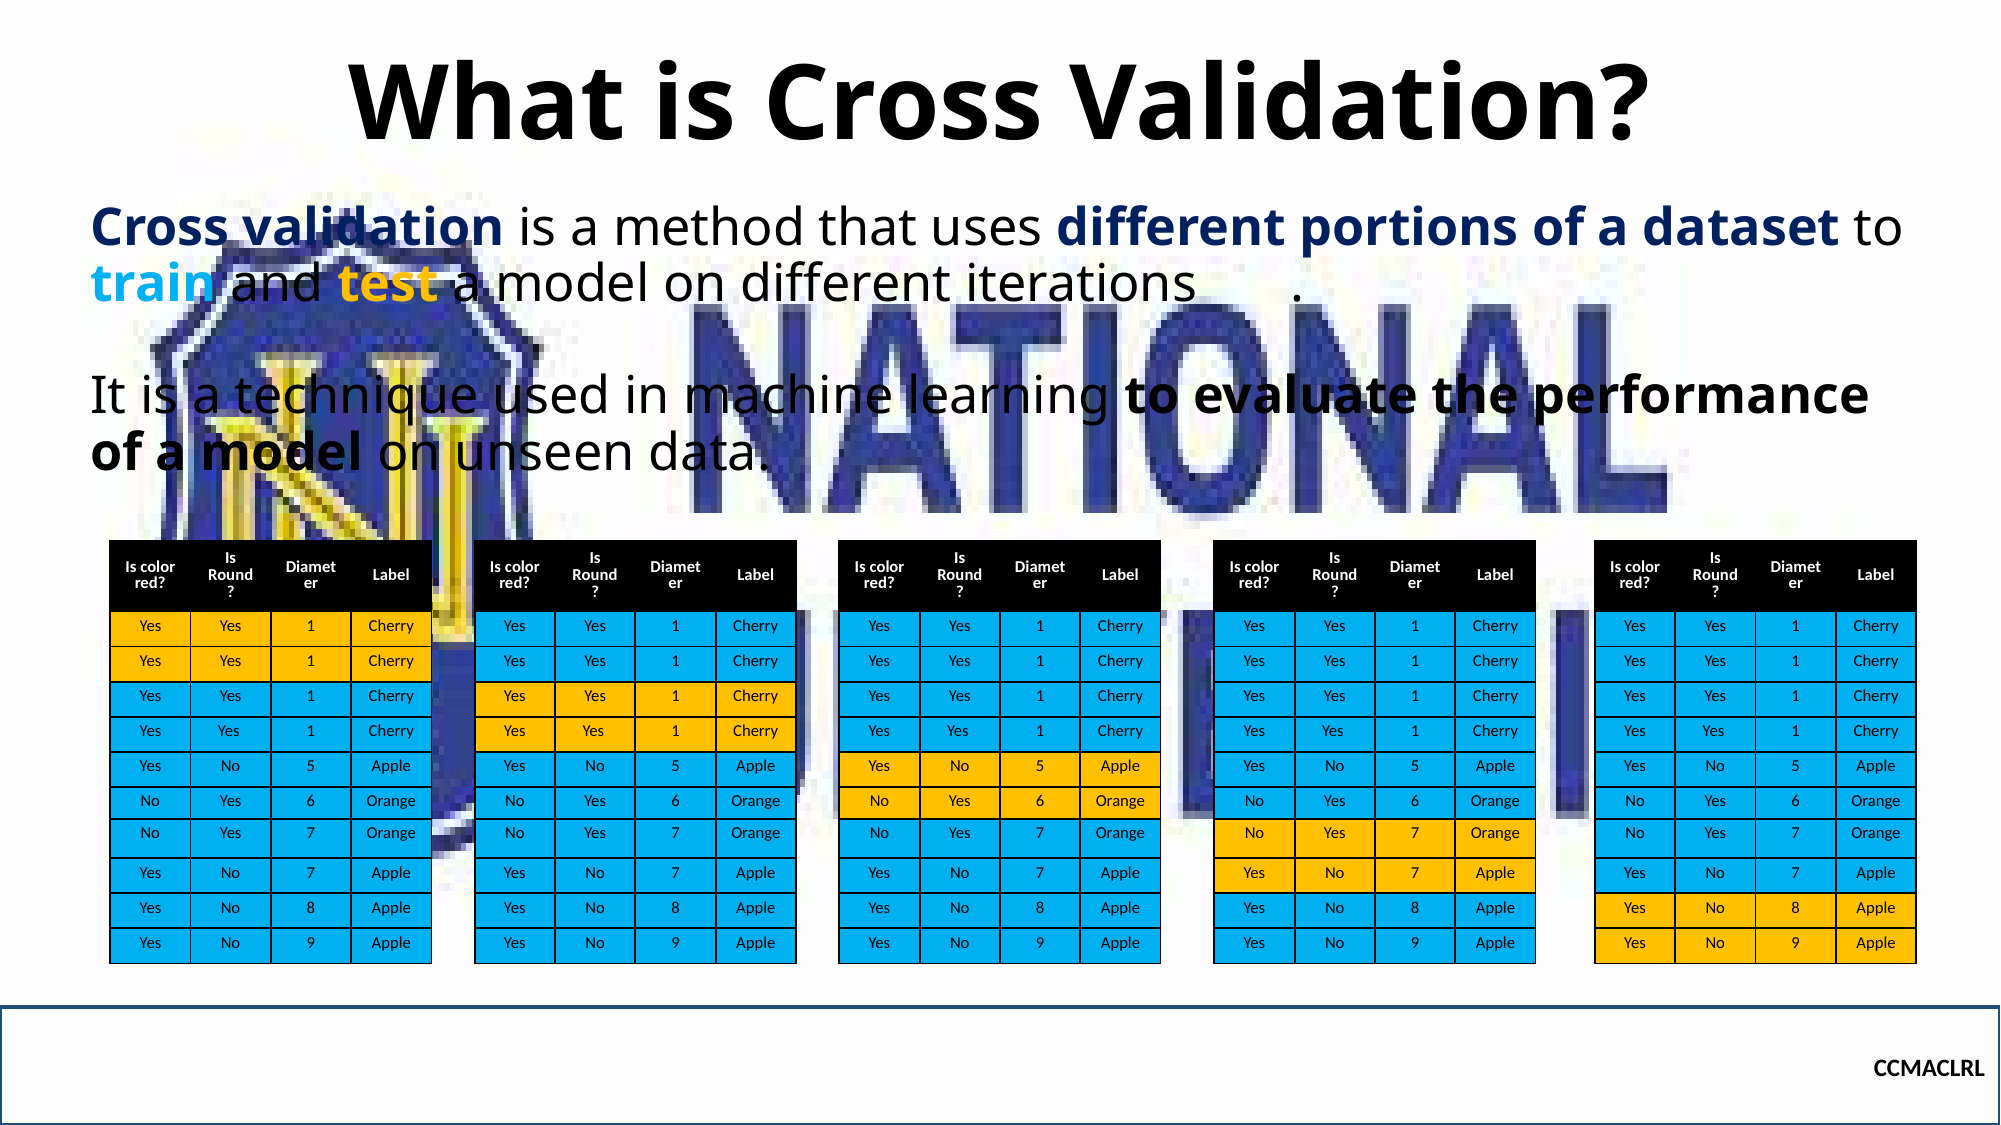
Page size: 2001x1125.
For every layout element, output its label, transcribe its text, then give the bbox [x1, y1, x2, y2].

table_cell Cherry [1837, 683, 1915, 716]
table_cell No [191, 929, 270, 963]
table_cell Yes [840, 859, 919, 892]
table_cell Orange [1837, 820, 1915, 857]
table_cell Orange [1456, 820, 1535, 857]
table_header Diameter [1000, 542, 1080, 611]
table_cell 6 [1001, 788, 1079, 818]
table_cell Yes [1215, 683, 1294, 716]
table_cell Yes [556, 788, 634, 818]
table_cell Cherry [352, 647, 431, 681]
table_cell Yes [840, 894, 919, 927]
title What is Cross Validation? [75, 51, 1925, 170]
table_cell Yes [191, 647, 270, 681]
table_cell Yes [476, 753, 554, 786]
table_cell Apple [717, 929, 795, 963]
table_cell Yes [1676, 612, 1755, 646]
table_header Is Round? [920, 542, 1000, 611]
table_cell Apple [1081, 894, 1160, 927]
table_cell 7 [1756, 859, 1835, 892]
table_cell 6 [272, 788, 350, 818]
table_cell Yes [921, 683, 999, 716]
table_cell 7 [1376, 859, 1454, 892]
table_cell Yes [556, 647, 634, 681]
table_cell No [556, 859, 634, 892]
table_cell 5 [1001, 753, 1079, 786]
table_cell 7 [1001, 859, 1079, 892]
table_cell Yes [476, 929, 554, 963]
table_cell Yes [1296, 683, 1374, 716]
table_cell 8 [1376, 894, 1454, 927]
table_header Is color red? [840, 542, 920, 611]
table_cell Yes [111, 753, 190, 786]
table_cell 5 [1376, 753, 1454, 786]
table_cell 1 [272, 718, 350, 751]
table_cell Yes [921, 718, 999, 751]
table_cell Apple [352, 859, 431, 892]
table_cell Yes [1676, 683, 1755, 716]
table_cell 1 [1001, 647, 1079, 681]
table_cell Yes [476, 718, 554, 751]
table_cell 9 [1376, 929, 1454, 963]
table_header Label [351, 542, 431, 611]
table_cell 7 [1001, 820, 1079, 857]
table_cell 5 [636, 753, 715, 786]
table_cell 7 [1376, 820, 1454, 857]
table_cell 7 [636, 859, 715, 892]
table_cell Cherry [717, 647, 795, 681]
table_cell No [1676, 753, 1755, 786]
table_cell No [556, 894, 634, 927]
table_cell Yes [1676, 647, 1755, 681]
table_cell Yes [1296, 612, 1374, 646]
table_cell 1 [1756, 612, 1835, 646]
table_cell 6 [1756, 788, 1835, 818]
table_cell No [921, 929, 999, 963]
table_header Diameter [1756, 542, 1836, 611]
table_cell 1 [1001, 683, 1079, 716]
table_cell 7 [636, 820, 715, 857]
table_cell No [1296, 929, 1374, 963]
table_cell No [1676, 859, 1755, 892]
table_cell Cherry [352, 683, 431, 716]
table_cell Apple [1081, 753, 1160, 786]
table_cell No [840, 820, 919, 857]
table_cell Yes [1215, 859, 1294, 892]
table_cell Orange [1456, 788, 1535, 818]
text_box [75, 170, 1925, 326]
table_cell 9 [1001, 929, 1079, 963]
table_cell 9 [636, 929, 715, 963]
table_cell Cherry [1081, 647, 1160, 681]
table_cell Yes [476, 647, 554, 681]
table_cell Apple [352, 753, 431, 786]
table_cell Yes [476, 859, 554, 892]
table_cell Yes [111, 647, 190, 681]
table_cell No [921, 753, 999, 786]
footer CCMACLRL [0, 1007, 2000, 1125]
table_cell Cherry [1837, 718, 1915, 751]
table_cell Orange [1837, 788, 1915, 818]
table_cell Yes [1215, 753, 1294, 786]
table_cell 7 [1756, 820, 1835, 857]
table_cell 1 [1756, 718, 1835, 751]
table_cell No [191, 753, 270, 786]
table_cell Cherry [717, 612, 795, 646]
table_cell Yes [840, 753, 919, 786]
table_cell Cherry [352, 718, 431, 751]
table_cell 6 [636, 788, 715, 818]
table_cell Yes [1296, 647, 1374, 681]
table_cell Yes [111, 718, 190, 751]
table_cell No [1596, 820, 1674, 857]
table_cell Yes [1596, 929, 1674, 963]
table_cell Cherry [717, 683, 795, 716]
table_cell Yes [1296, 718, 1374, 751]
table_cell Yes [111, 859, 190, 892]
table_cell 8 [272, 894, 350, 927]
table_header Label [1836, 542, 1915, 611]
table_cell 1 [1376, 647, 1454, 681]
table_cell Yes [1215, 929, 1294, 963]
table_cell 1 [1001, 718, 1079, 751]
table_cell 1 [1376, 612, 1454, 646]
table_cell Cherry [1837, 647, 1915, 681]
table_cell Yes [1215, 612, 1294, 646]
table_cell 1 [636, 718, 715, 751]
table_header Is Round? [555, 542, 635, 611]
table_cell Yes [1596, 612, 1674, 646]
table_cell Yes [1596, 647, 1674, 681]
table_cell Yes [476, 894, 554, 927]
table_cell Yes [191, 820, 270, 857]
table_cell Apple [717, 753, 795, 786]
table_cell Yes [921, 820, 999, 857]
table_cell Yes [1215, 718, 1294, 751]
table_cell Yes [840, 718, 919, 751]
table_header Is Round? [1675, 542, 1756, 611]
table_cell Yes [840, 647, 919, 681]
table_cell Orange [717, 820, 795, 857]
table_cell Yes [1296, 788, 1374, 818]
table_cell No [111, 820, 190, 857]
table_cell 9 [272, 929, 350, 963]
table_cell Apple [1456, 929, 1535, 963]
table_header Diameter [635, 542, 716, 611]
table_cell 1 [1001, 612, 1079, 646]
table_cell Yes [1596, 894, 1674, 927]
table_cell Orange [352, 788, 431, 818]
picture [0, 0, 2000, 1007]
table_cell Cherry [1837, 612, 1915, 646]
table_cell Yes [1596, 753, 1674, 786]
table_cell No [191, 894, 270, 927]
table_cell No [1296, 859, 1374, 892]
table_header Is Round? [1295, 542, 1375, 611]
table_header Is Round? [191, 542, 271, 611]
table_cell Apple [1456, 753, 1535, 786]
table_header Diameter [271, 542, 351, 611]
table_cell 8 [1756, 894, 1835, 927]
table_cell Yes [921, 647, 999, 681]
table_cell 1 [1756, 683, 1835, 716]
table_cell Apple [1837, 929, 1915, 963]
table_cell Apple [717, 894, 795, 927]
table_cell Cherry [352, 612, 431, 646]
table_header Diameter [1375, 542, 1455, 611]
table_cell Yes [921, 612, 999, 646]
table_cell Yes [191, 788, 270, 818]
table_cell 5 [1756, 753, 1835, 786]
table_cell No [1296, 894, 1374, 927]
table_cell No [556, 929, 634, 963]
table_cell Apple [352, 894, 431, 927]
table_cell No [1596, 788, 1674, 818]
table_header Label [716, 542, 795, 611]
table_cell 7 [272, 820, 350, 857]
table_cell Apple [1837, 753, 1915, 786]
table_cell 6 [1376, 788, 1454, 818]
table_cell 1 [1756, 647, 1835, 681]
text_box Cross validation is a method that uses different portions of a dataset to train and test a model on different iterations . It is a technique used in machine learning to evaluate the performance of a model on unseen data. [75, 326, 1925, 489]
table_header Is color red? [476, 542, 555, 611]
table_cell Yes [191, 718, 270, 751]
table_cell No [111, 788, 190, 818]
table_cell Yes [921, 788, 999, 818]
table_cell Cherry [1081, 718, 1160, 751]
table_cell Apple [1081, 859, 1160, 892]
table_cell Cherry [1456, 683, 1535, 716]
table_cell Yes [556, 612, 634, 646]
table_cell Apple [352, 929, 431, 963]
table_cell Orange [1081, 788, 1160, 818]
table_cell 1 [272, 683, 350, 716]
table_cell Yes [1676, 788, 1755, 818]
table_cell Yes [840, 612, 919, 646]
table_cell Orange [717, 788, 795, 818]
table_cell Yes [1596, 718, 1674, 751]
table_cell Yes [476, 683, 554, 716]
table_cell No [556, 753, 634, 786]
table_cell No [1676, 929, 1755, 963]
table_cell Yes [556, 683, 634, 716]
table_cell Yes [1596, 683, 1674, 716]
table_cell Yes [111, 929, 190, 963]
table_cell Orange [352, 820, 431, 857]
table_cell Yes [840, 929, 919, 963]
table_cell Cherry [1456, 718, 1535, 751]
table_cell No [476, 820, 554, 857]
table_cell Yes [111, 683, 190, 716]
table_cell Apple [1456, 894, 1535, 927]
table_cell Apple [1456, 859, 1535, 892]
table_cell Yes [840, 683, 919, 716]
table_cell Apple [1081, 929, 1160, 963]
table_cell 1 [272, 647, 350, 681]
table_cell Yes [1296, 820, 1374, 857]
table_header Is color red? [1596, 542, 1675, 611]
table_cell 1 [1376, 683, 1454, 716]
table_cell Yes [111, 894, 190, 927]
table_header Label [1080, 542, 1160, 611]
table_cell No [476, 788, 554, 818]
table_cell 1 [636, 683, 715, 716]
table_cell No [921, 859, 999, 892]
table_cell Yes [1596, 859, 1674, 892]
table_cell Cherry [1456, 647, 1535, 681]
table_cell Orange [1081, 820, 1160, 857]
table_cell Yes [1215, 894, 1294, 927]
table_cell Apple [717, 859, 795, 892]
table_cell Cherry [1456, 612, 1535, 646]
table_header Is color red? [1215, 542, 1295, 611]
table_cell Yes [556, 820, 634, 857]
table_cell Apple [1837, 859, 1915, 892]
table_cell No [1215, 820, 1294, 857]
table_header Label [1455, 542, 1535, 611]
table_cell Yes [111, 612, 190, 646]
table_cell Yes [476, 612, 554, 646]
table_cell No [1215, 788, 1294, 818]
table_cell No [840, 788, 919, 818]
table_cell No [1296, 753, 1374, 786]
table_cell Yes [556, 718, 634, 751]
table_cell 8 [1001, 894, 1079, 927]
table_cell No [1676, 894, 1755, 927]
table_cell 1 [272, 612, 350, 646]
table_cell Cherry [1081, 683, 1160, 716]
table_cell 7 [272, 859, 350, 892]
table_cell Cherry [717, 718, 795, 751]
table_cell Yes [1215, 647, 1294, 681]
table_cell 1 [636, 612, 715, 646]
table_cell 1 [1376, 718, 1454, 751]
table_cell No [191, 859, 270, 892]
table_cell Cherry [1081, 612, 1160, 646]
table_cell Yes [191, 612, 270, 646]
table_cell 5 [272, 753, 350, 786]
table_cell No [921, 894, 999, 927]
table_cell Apple [1837, 894, 1915, 927]
table_cell Yes [1676, 718, 1755, 751]
table_cell Yes [1676, 820, 1755, 857]
table_cell Yes [191, 683, 270, 716]
table_header Is color red? [111, 542, 191, 611]
text_box [75, 489, 1925, 874]
table_cell 1 [636, 647, 715, 681]
table_cell 9 [1756, 929, 1835, 963]
table_cell 8 [636, 894, 715, 927]
